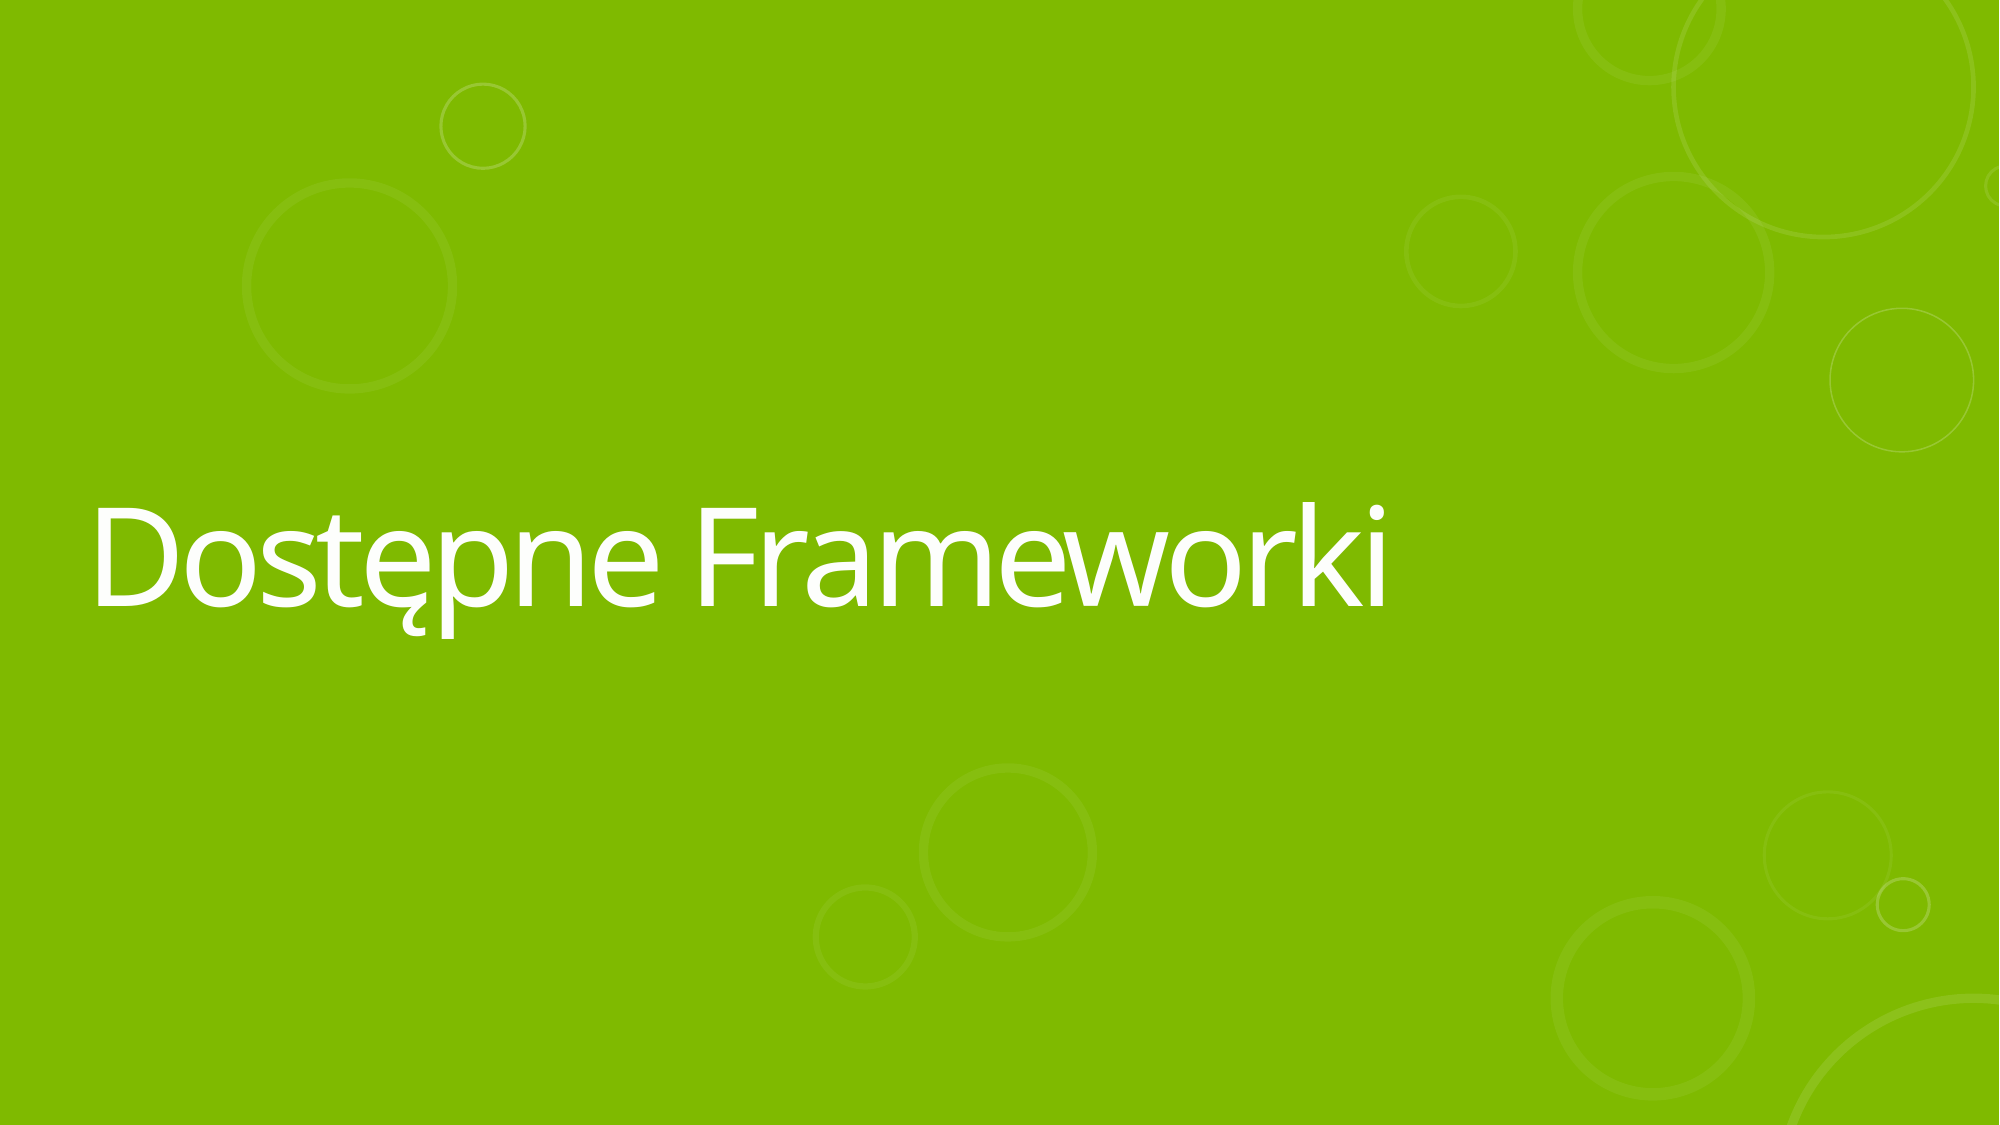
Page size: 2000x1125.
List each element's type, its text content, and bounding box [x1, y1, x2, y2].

title Dostępne Frameworki [85, 487, 1914, 638]
